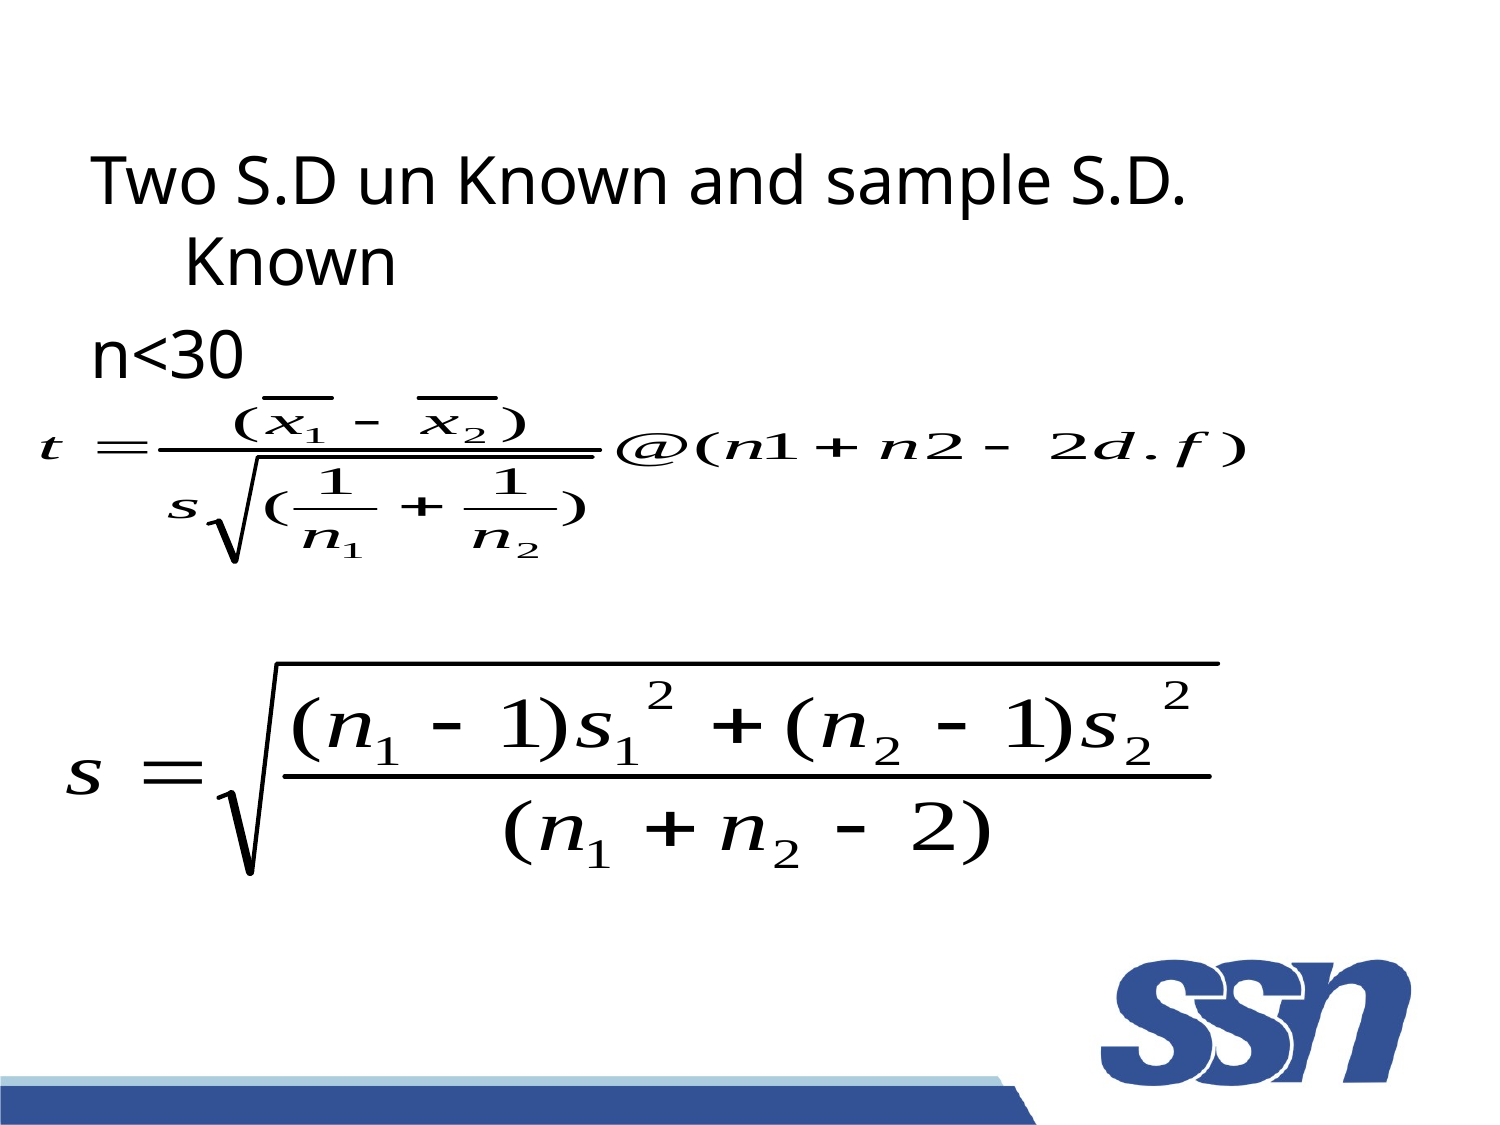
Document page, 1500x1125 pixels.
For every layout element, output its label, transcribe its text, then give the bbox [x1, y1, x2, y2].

picture [0, 916, 1475, 1125]
list Two S.D un Known and sample S.D. Known n<30 [74, 37, 1426, 1006]
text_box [26, 388, 1263, 571]
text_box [48, 649, 1239, 891]
